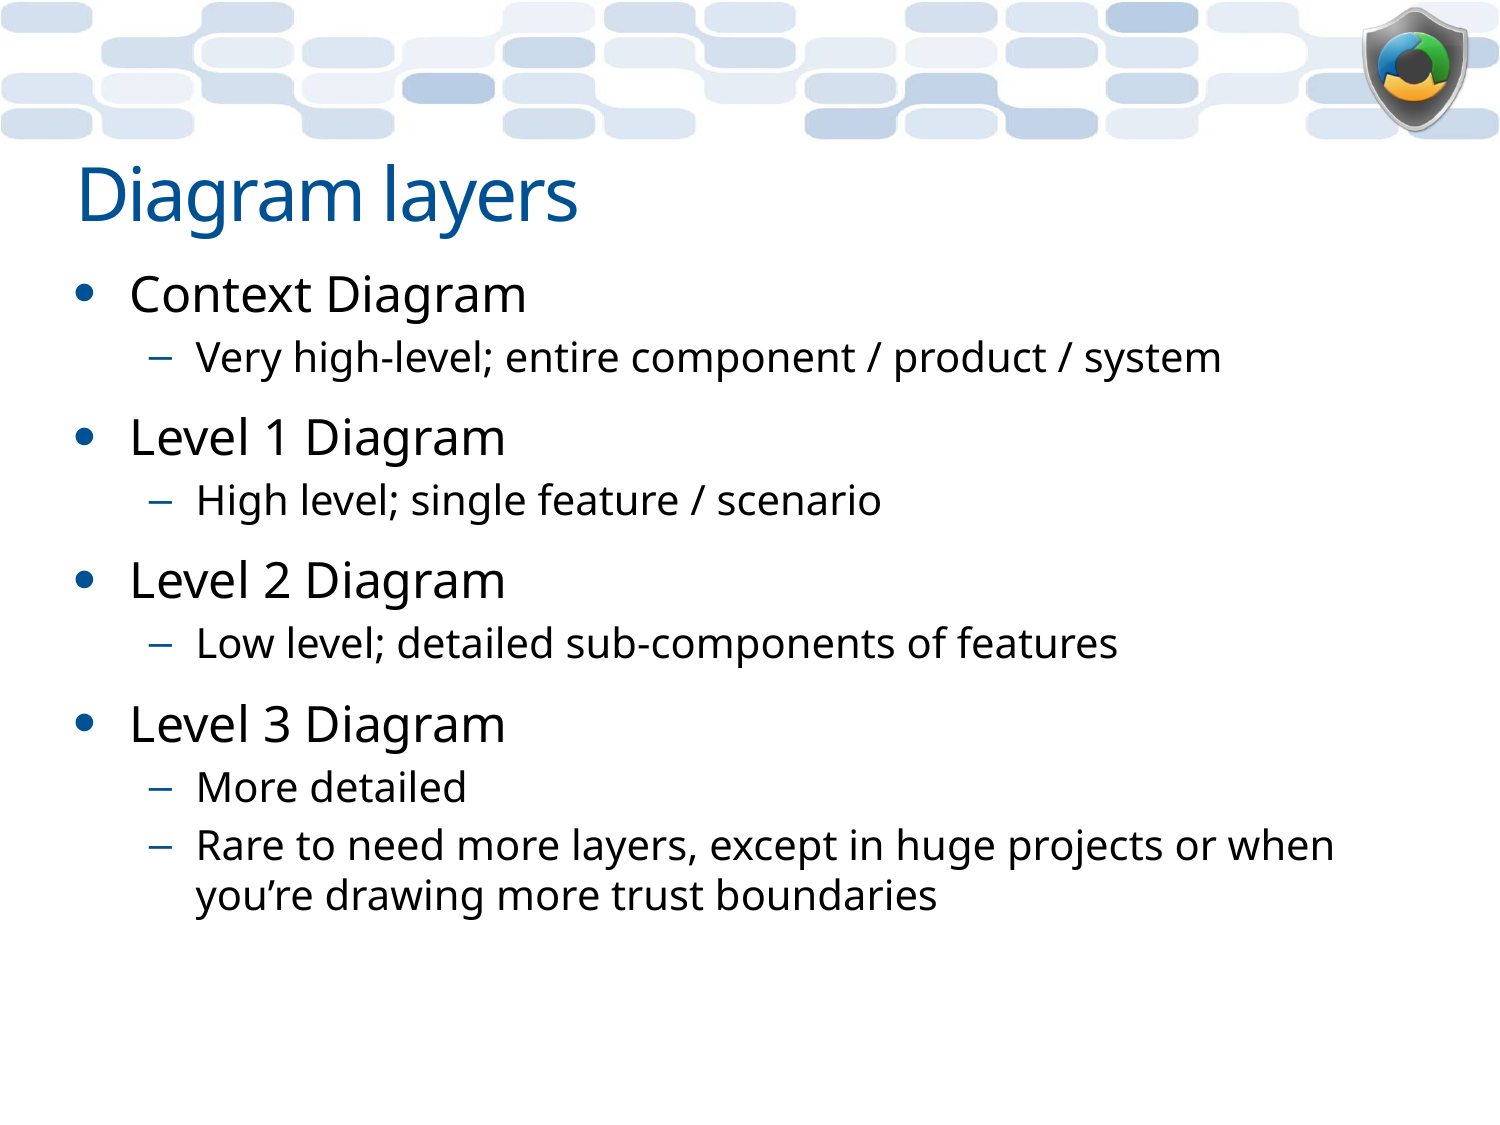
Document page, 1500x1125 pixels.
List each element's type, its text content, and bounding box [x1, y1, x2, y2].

picture [0, 0, 1500, 140]
title Diagram layers [75, 146, 1425, 335]
list Context Diagram Very high-level; entire component / product / system Level 1 Diagram High level; single feature / scenario Level 2 Diagram Low level; detailed sub-components of features Level 3 Diagram More detailed Rare to need more layers, except in huge projects or when you’re drawing more trust boundaries [73, 262, 1424, 961]
